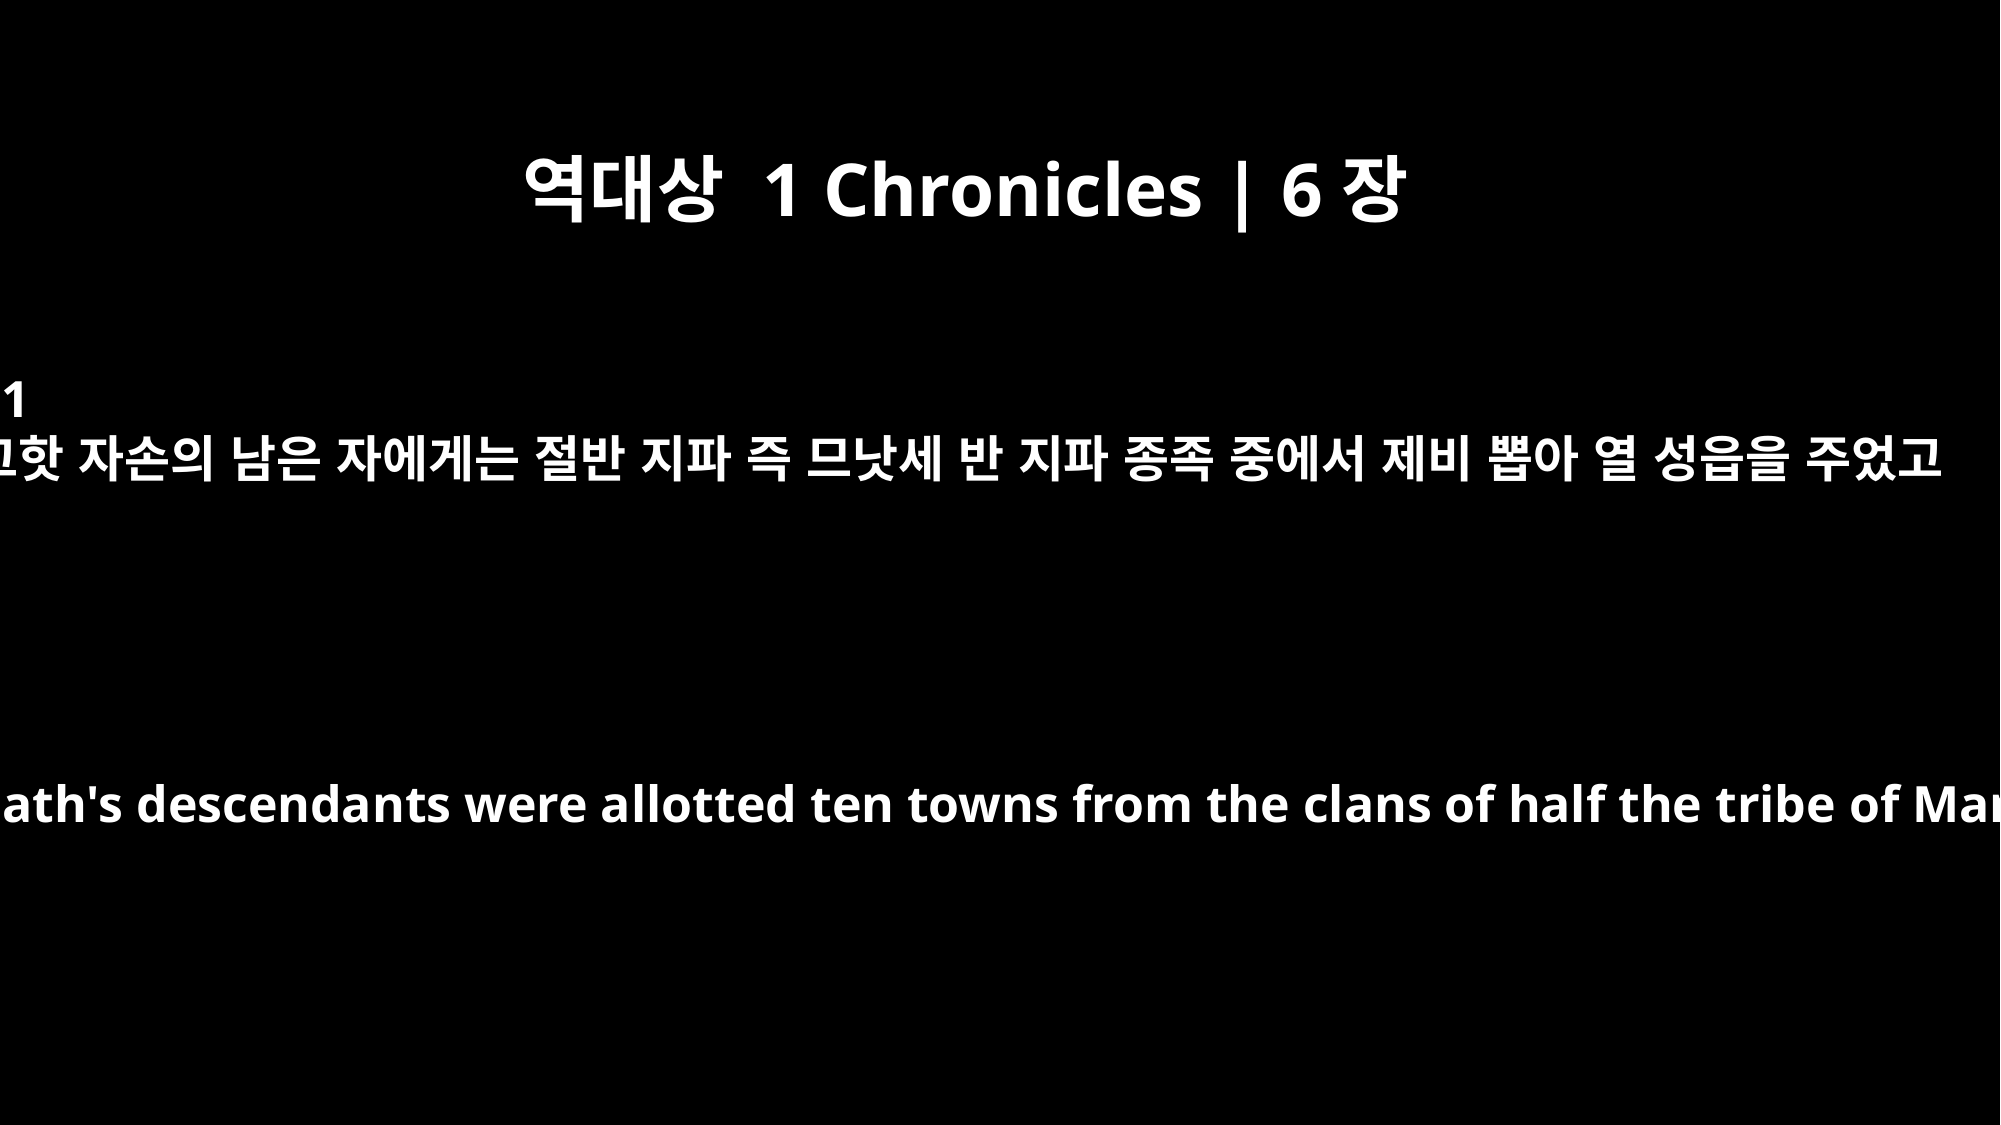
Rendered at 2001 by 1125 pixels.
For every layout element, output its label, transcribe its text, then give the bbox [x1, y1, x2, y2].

text_box 역대상 1 Chronicles | 6장 [507, 136, 1424, 239]
text_box 61 그핫 자손의 남은 자에게는 절반 지파 즉 므낫세 반 지파 종족 중에서 제비 뽑아 열 성읍을 주었고 [0, 359, 1960, 495]
text_box The rest of Kohath's descendants were allotted ten towns from the clans of half the tribe of Manasseh. [0, 764, 2000, 840]
